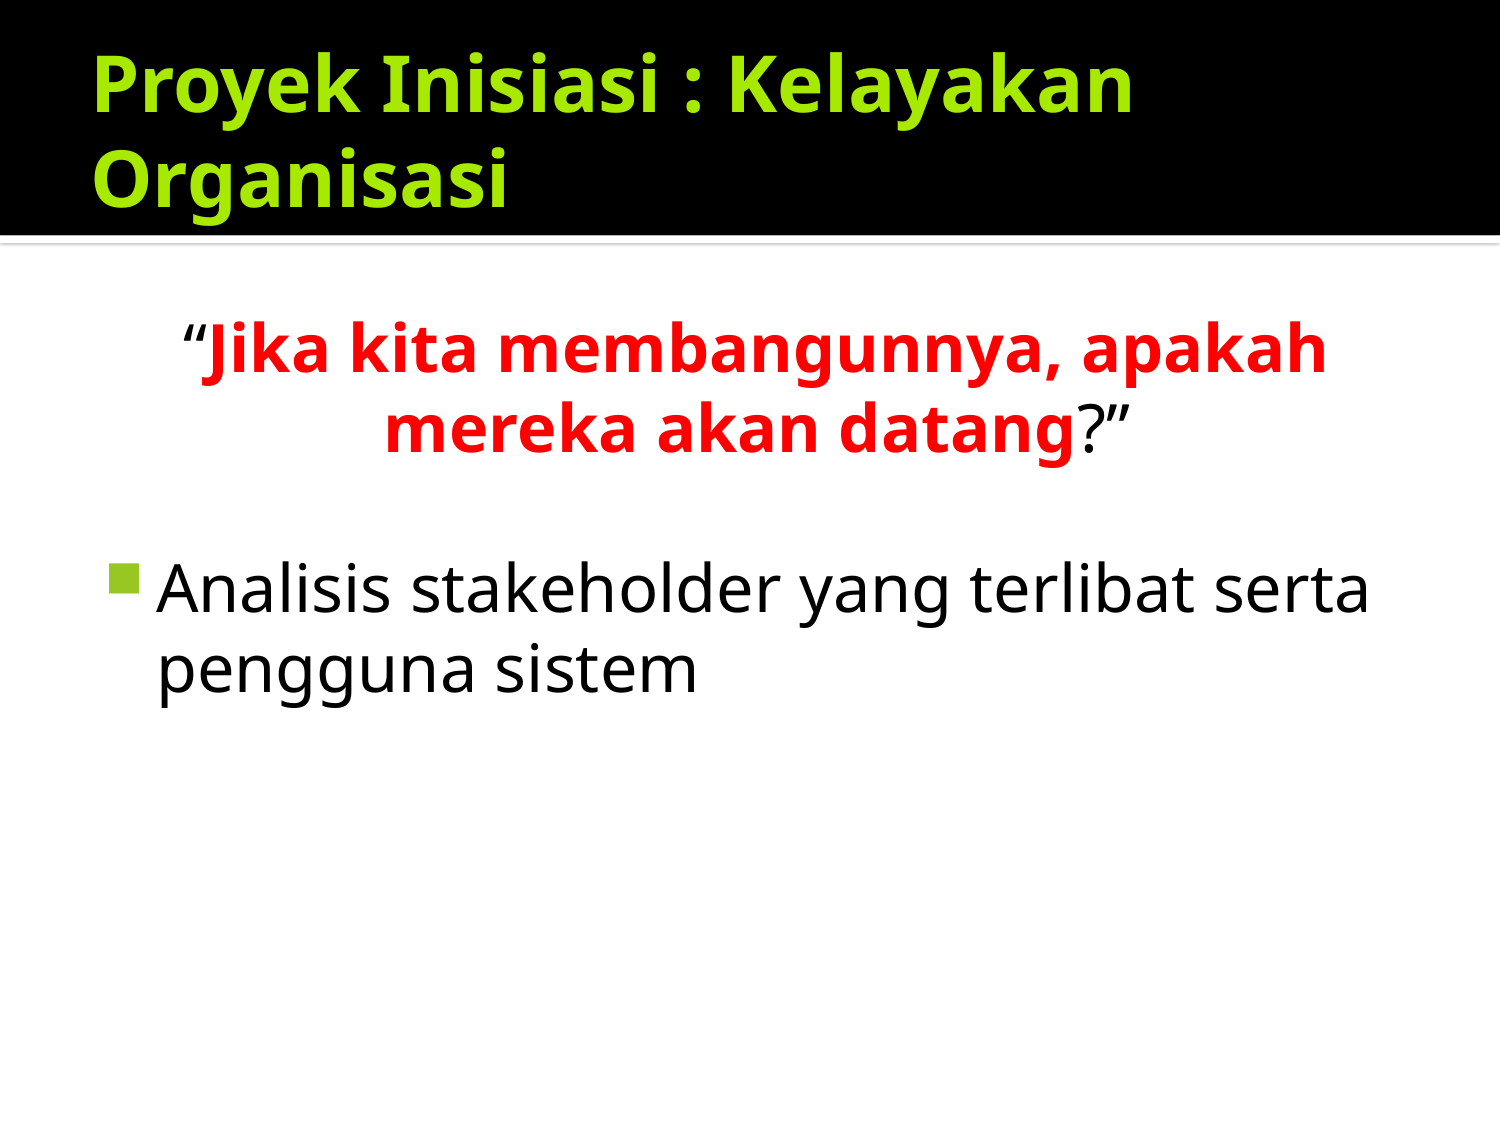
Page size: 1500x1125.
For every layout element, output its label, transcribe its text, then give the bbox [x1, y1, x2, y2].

title Proyek Inisiasi : Kelayakan Organisasi [75, 25, 1425, 231]
list “Jika kita membangunnya, apakah mereka akan datang?” Analisis stakeholder yang terlibat serta pengguna sistem [75, 291, 1425, 1050]
